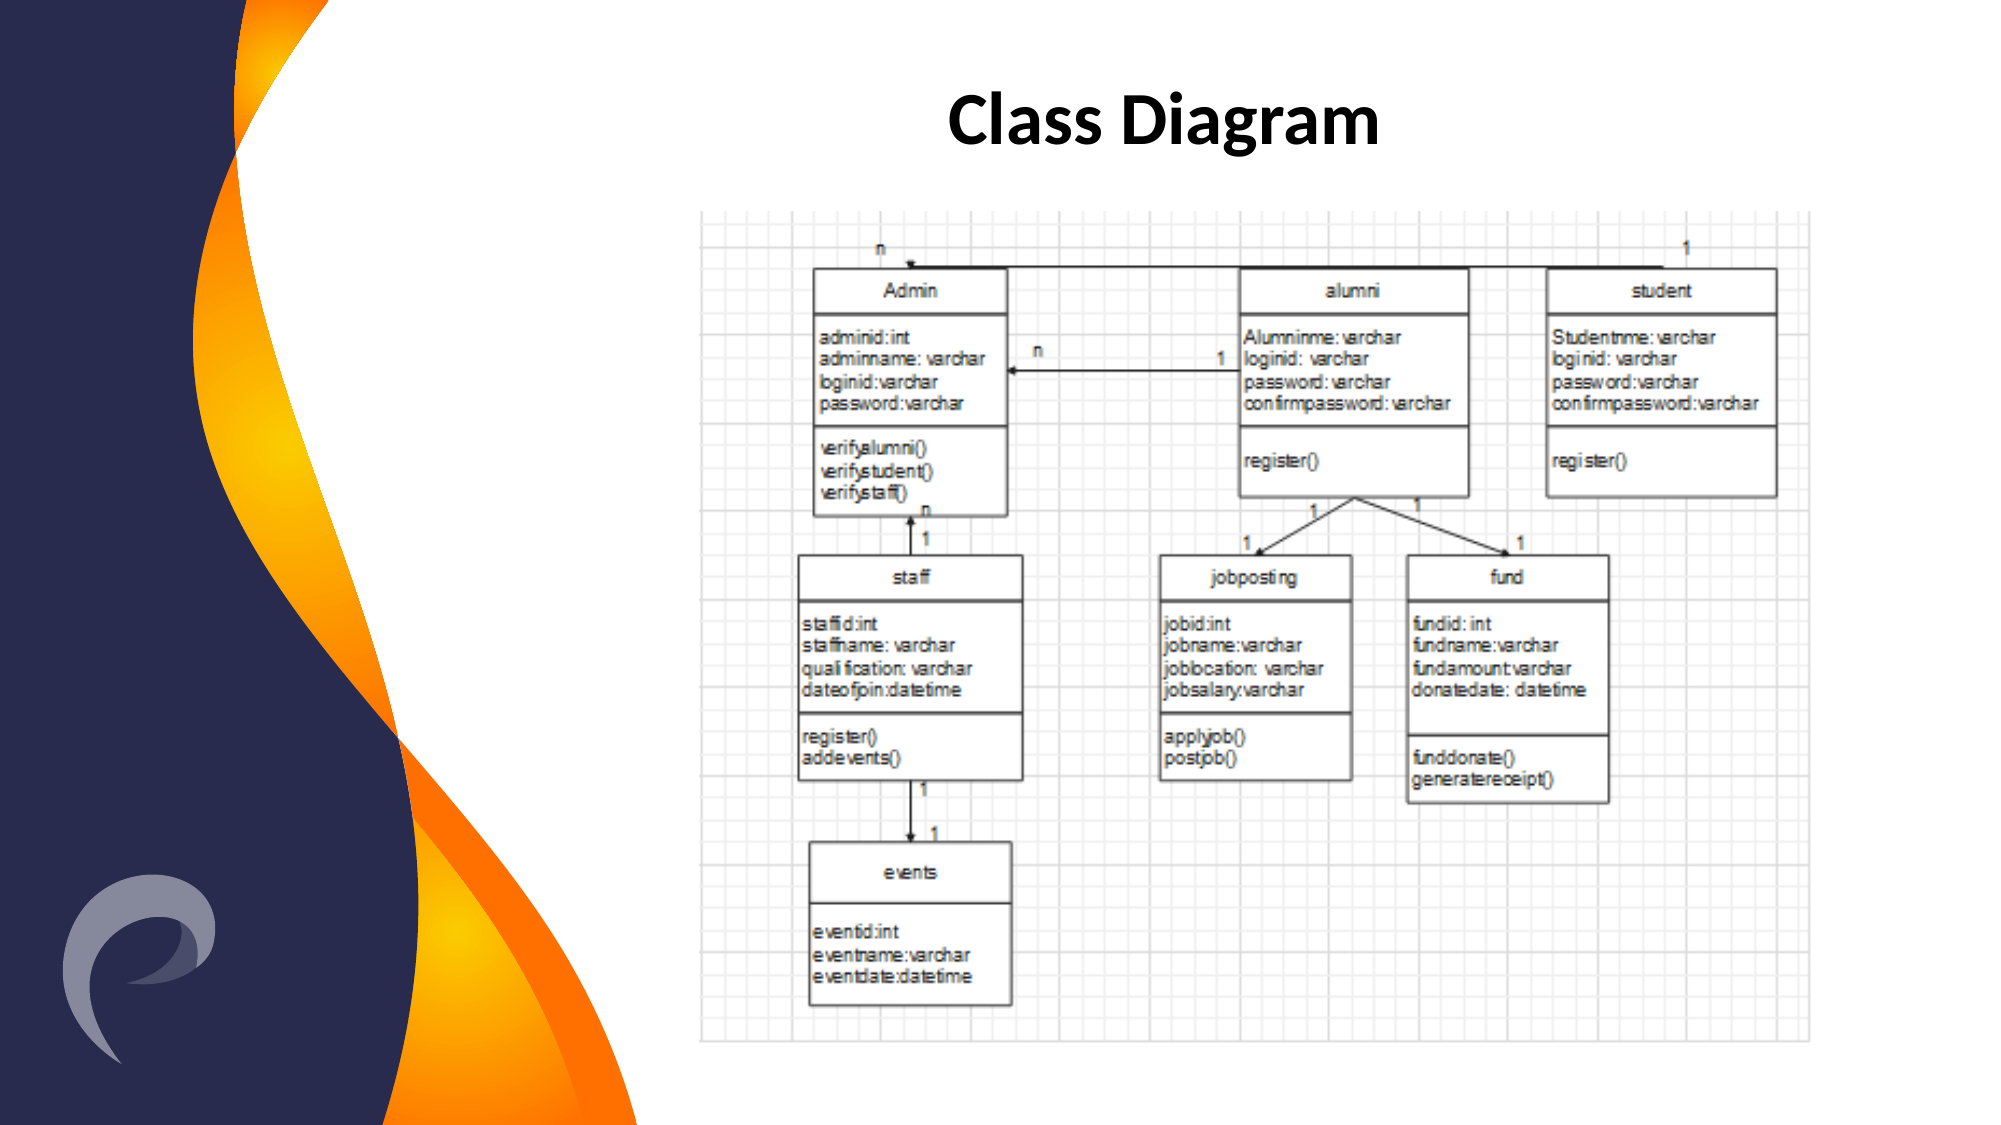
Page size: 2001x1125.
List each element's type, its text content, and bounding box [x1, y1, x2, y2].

title Class Diagram [933, 42, 1579, 169]
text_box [12, 843, 235, 1065]
picture [699, 211, 1813, 1062]
